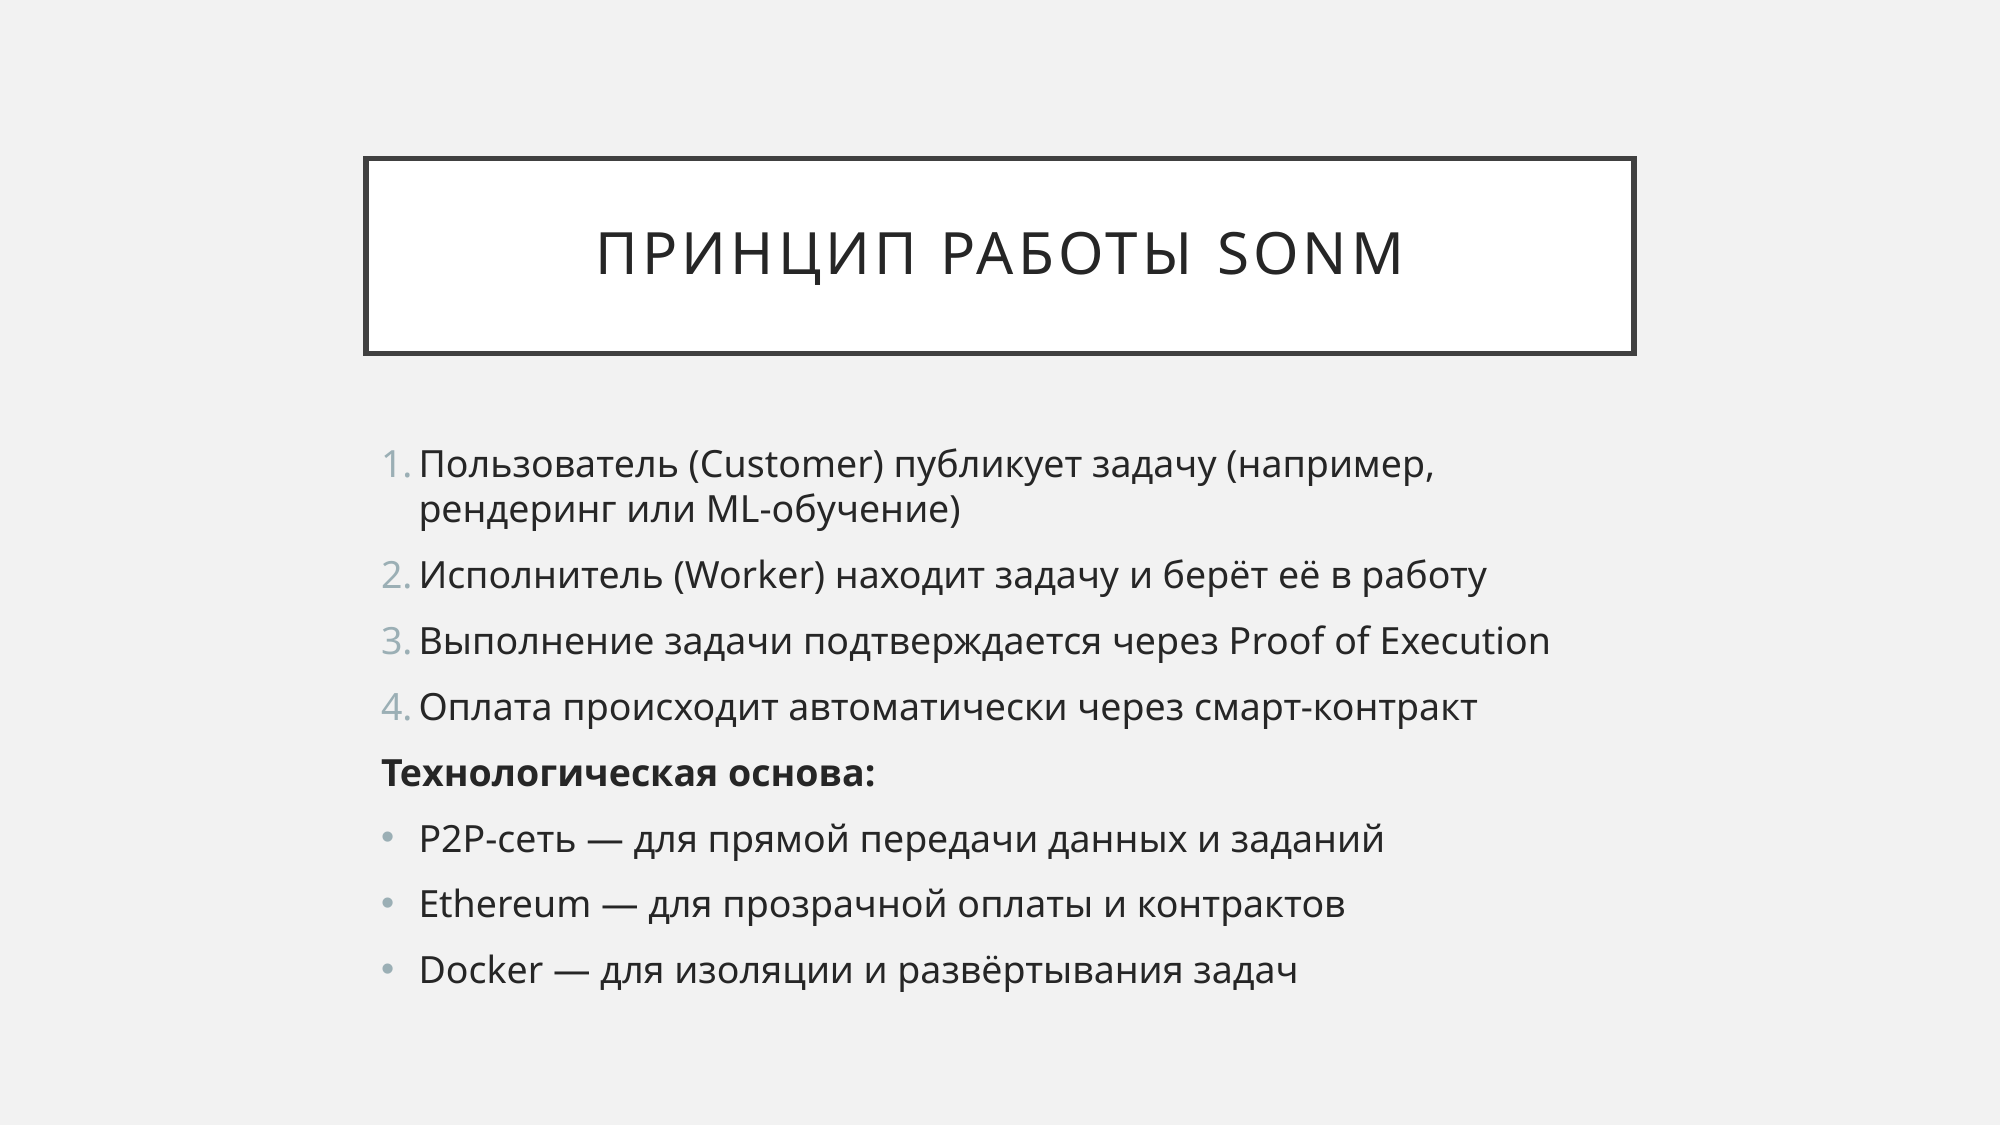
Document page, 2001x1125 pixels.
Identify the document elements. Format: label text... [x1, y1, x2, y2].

list Пользователь (Customer) публикует задачу (например, рендеринг или ML-обучение) Исполнитель (Worker) находит задачу и берёт её в работу Выполнение задачи подтверждается через Proof of Execution Оплата происходит автоматически через смарт-контракт Технологическая основа: P2P-сеть — для прямой передачи данных и заданий Ethereum — для прозрачной оплаты и контрактов Docker — для изоляции и развёртывания задач [366, 432, 1634, 1095]
title Принцип работы sonm [363, 156, 1637, 356]
